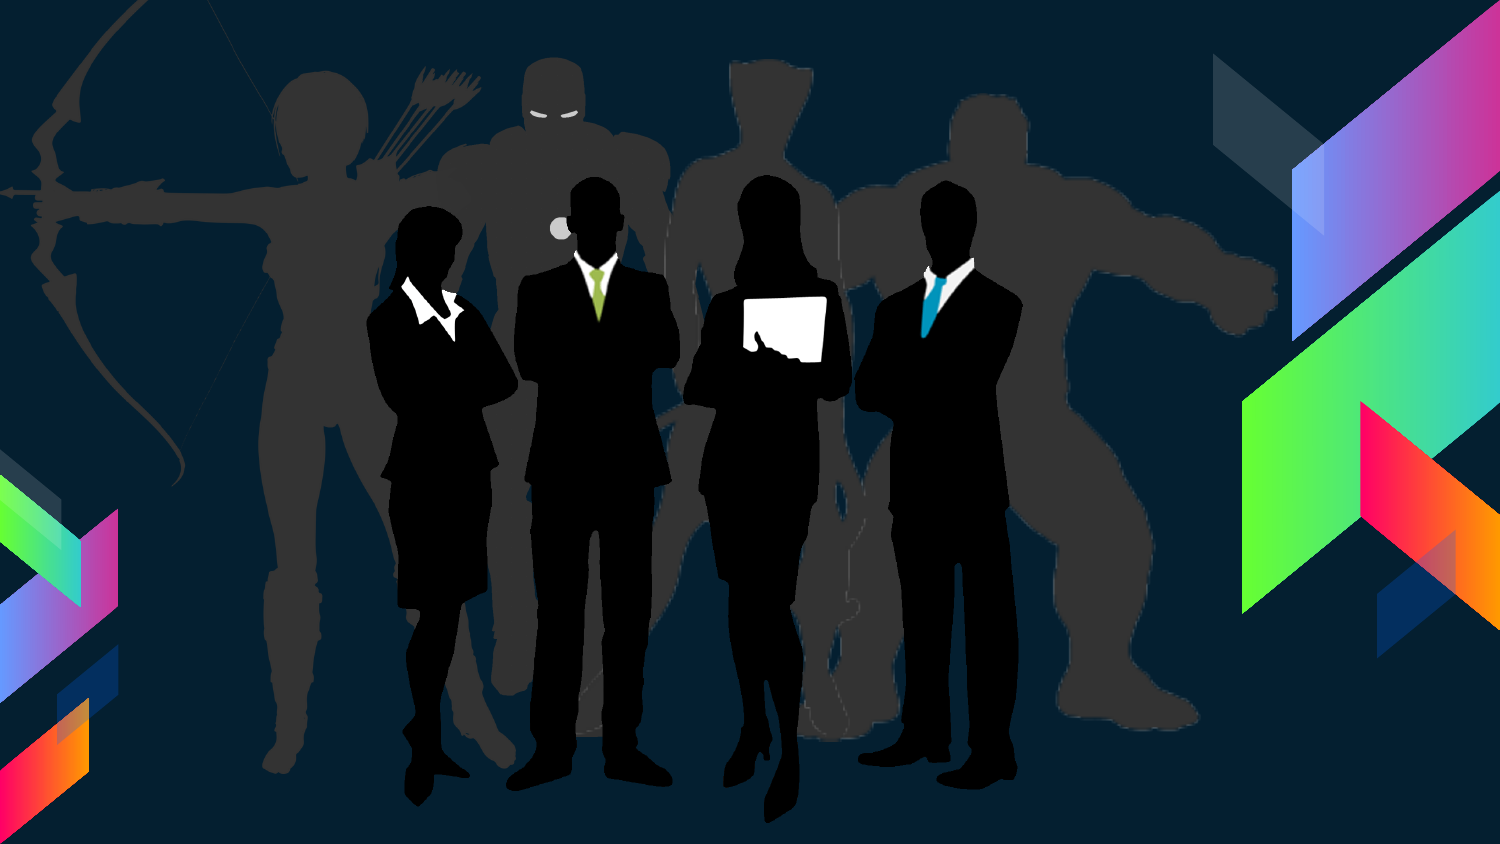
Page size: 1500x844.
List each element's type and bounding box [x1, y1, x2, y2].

picture [0, 0, 1278, 844]
